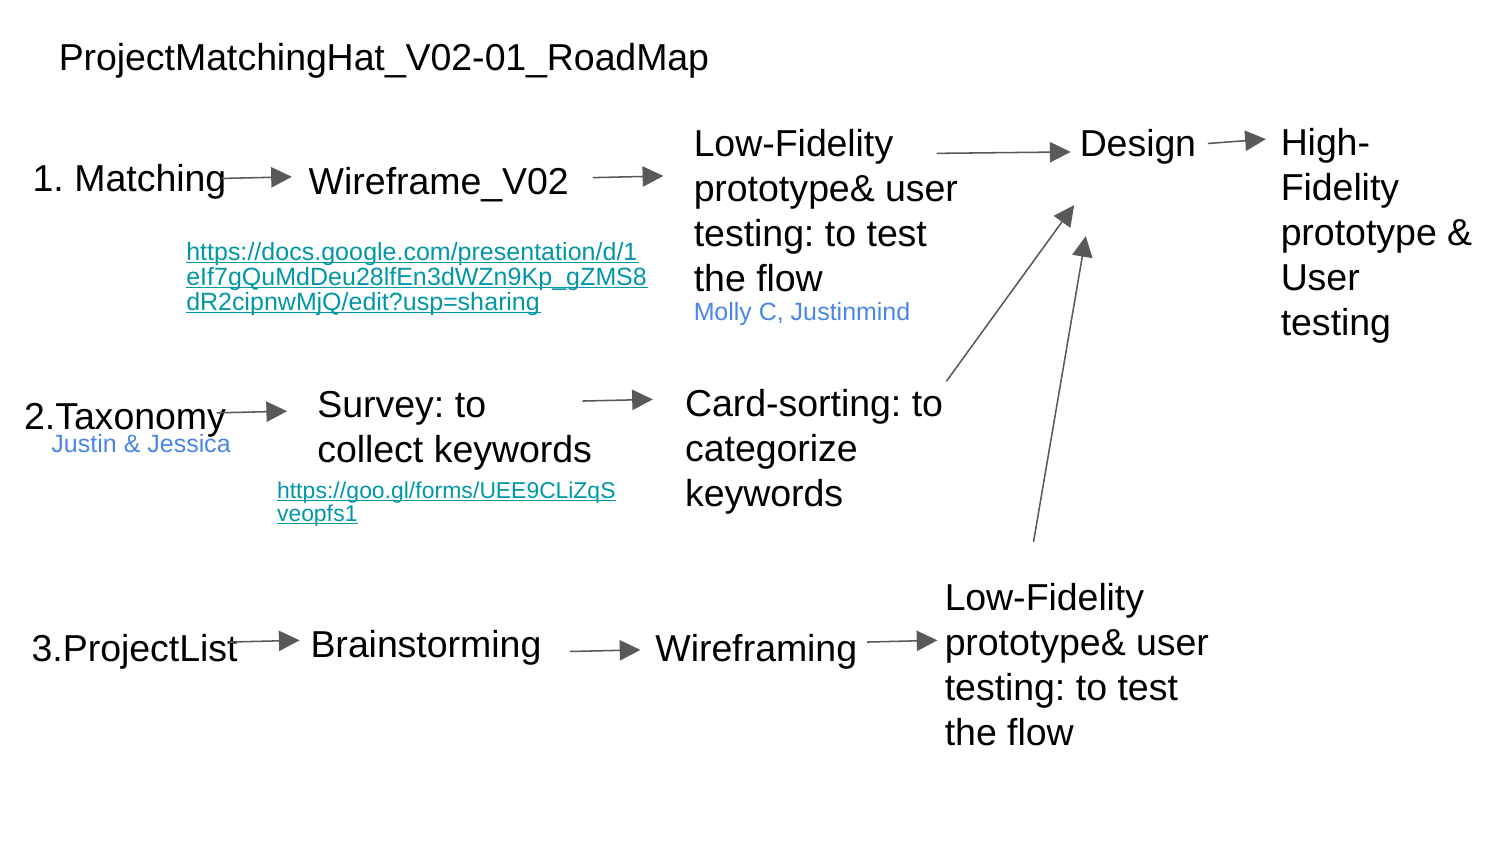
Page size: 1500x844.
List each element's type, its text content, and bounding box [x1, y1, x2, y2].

text_box Low-Fidelity prototype& user testing: to test the flow [929, 558, 1242, 630]
text_box Molly C, Justinmind [678, 292, 941, 365]
text_box Design [1064, 104, 1216, 176]
text_box https://docs.google.com/presentation/d/1eIf7gQuMdDeu28lfEn3dWZn9Kp_gZMS8dR2cipnwMjQ/edit?usp=sharing [171, 192, 664, 344]
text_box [1033, 235, 1086, 543]
text_box Low-Fidelity prototype& user testing: to test the flow [678, 104, 991, 176]
text_box 3.ProjectList [16, 609, 329, 681]
text_box https://goo.gl/forms/UEE9CLiZqSveopfs1 [262, 460, 641, 521]
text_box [1207, 138, 1267, 144]
text_box High-Fidelity prototype & User testing [1265, 103, 1489, 175]
text_box Survey: to collect keywords [302, 364, 626, 437]
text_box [216, 410, 288, 414]
text_box 2.Taxonomy [9, 376, 302, 449]
text_box Brainstorming [295, 605, 570, 678]
text_box 1. Matching [17, 138, 330, 211]
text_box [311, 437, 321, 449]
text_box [946, 204, 1075, 382]
text_box Wireframing [640, 609, 915, 681]
text_box ProjectMatchingHat_V02-01_RoadMap [43, 18, 759, 90]
text_box Justin & Jessica [36, 423, 311, 496]
text_box Wireframe_V02 [330, 141, 606, 192]
text_box Card-sorting: to categorize keywords [670, 364, 982, 437]
